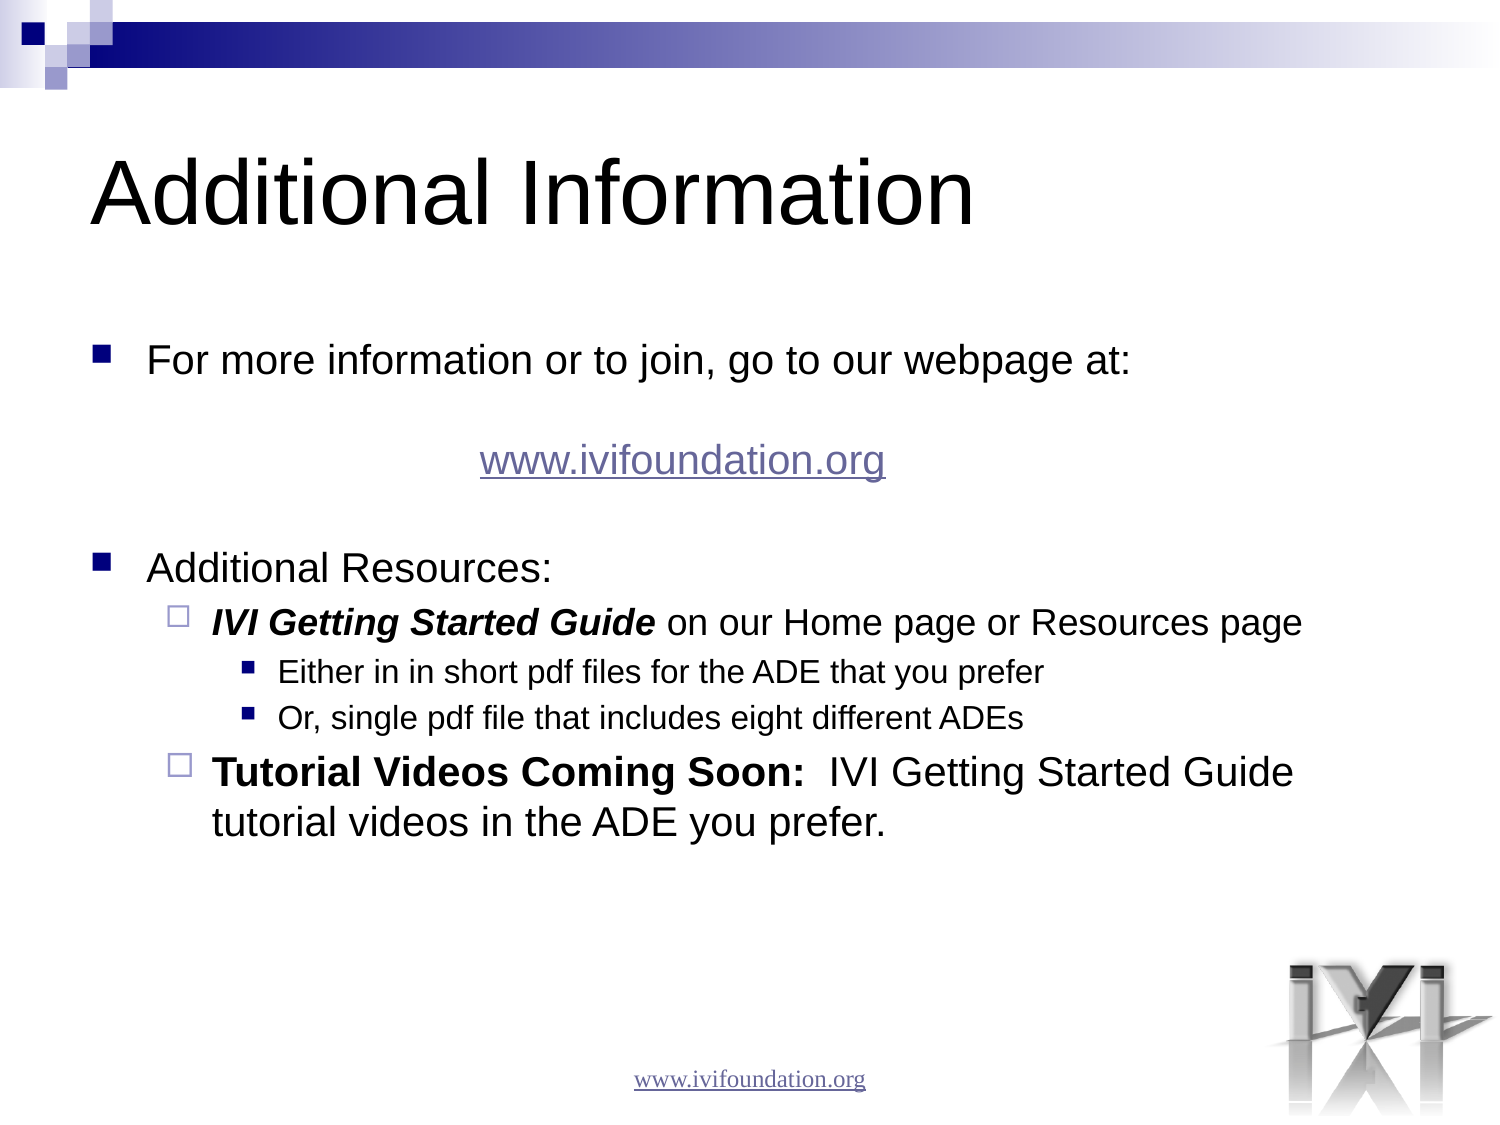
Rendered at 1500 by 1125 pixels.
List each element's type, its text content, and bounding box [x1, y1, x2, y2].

title Additional Information [74, 74, 1426, 301]
list For more information or to join, go to our webpage at: www.ivifoundation.org Additional Resources: IVI Getting Started Guide on our Home page or Resources page Either in in short pdf files for the ADE that you prefer Or, single pdf file that includes eight different ADEs Tutorial Videos Coming Soon: IVI Getting Started Guide tutorial videos in the ADE you prefer. [74, 324, 1426, 963]
picture [1245, 954, 1500, 1125]
footer www.ivifoundation.org [512, 1024, 988, 1101]
